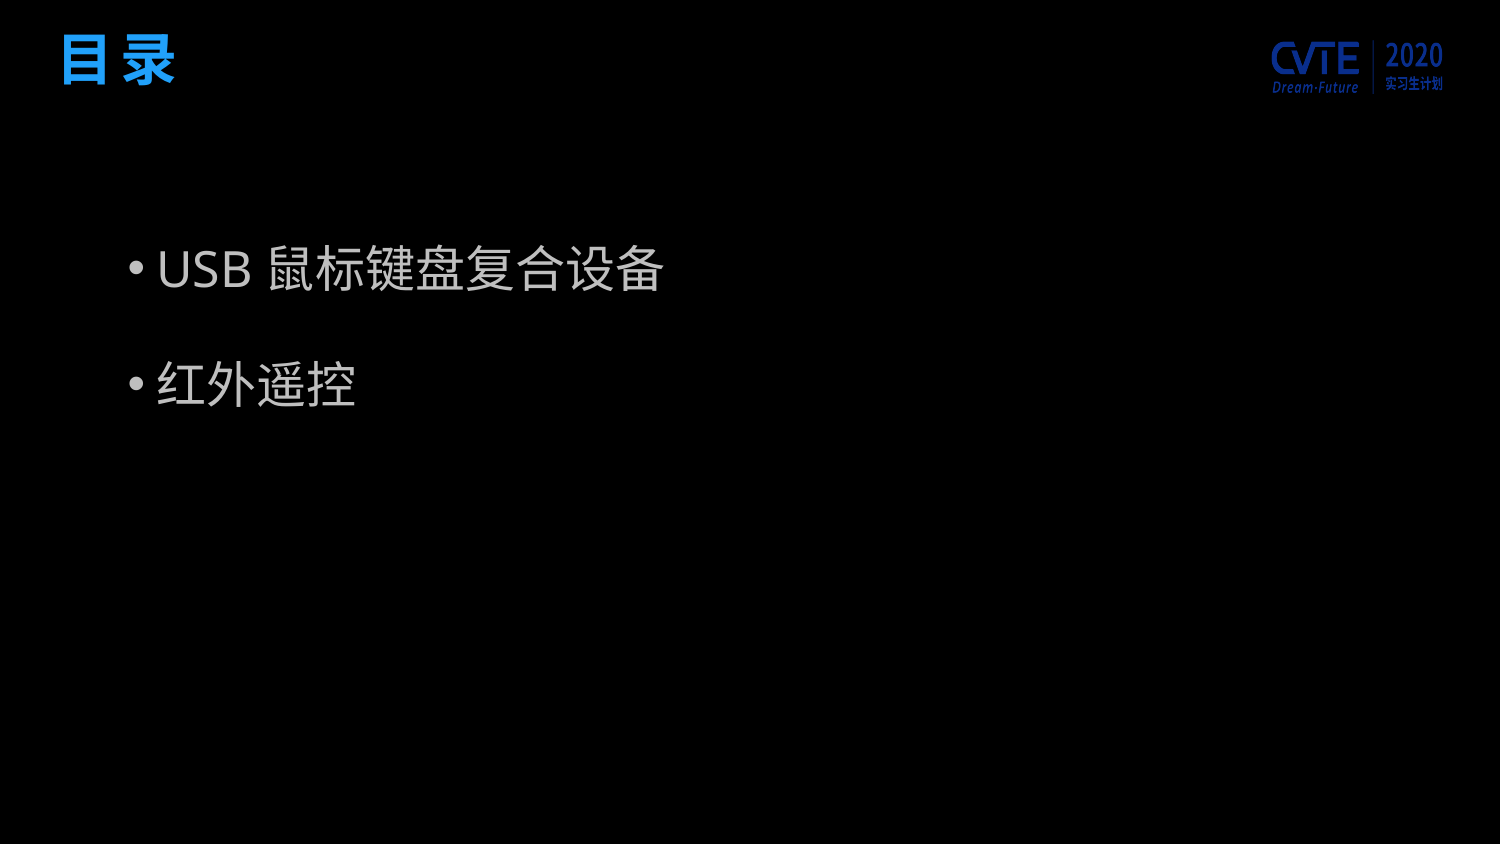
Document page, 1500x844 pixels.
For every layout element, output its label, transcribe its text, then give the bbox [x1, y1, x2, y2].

title 目录 [41, 14, 1168, 110]
list USB鼠标键盘复合设备 红外遥控 [112, 211, 1500, 632]
picture [1214, 0, 1500, 211]
